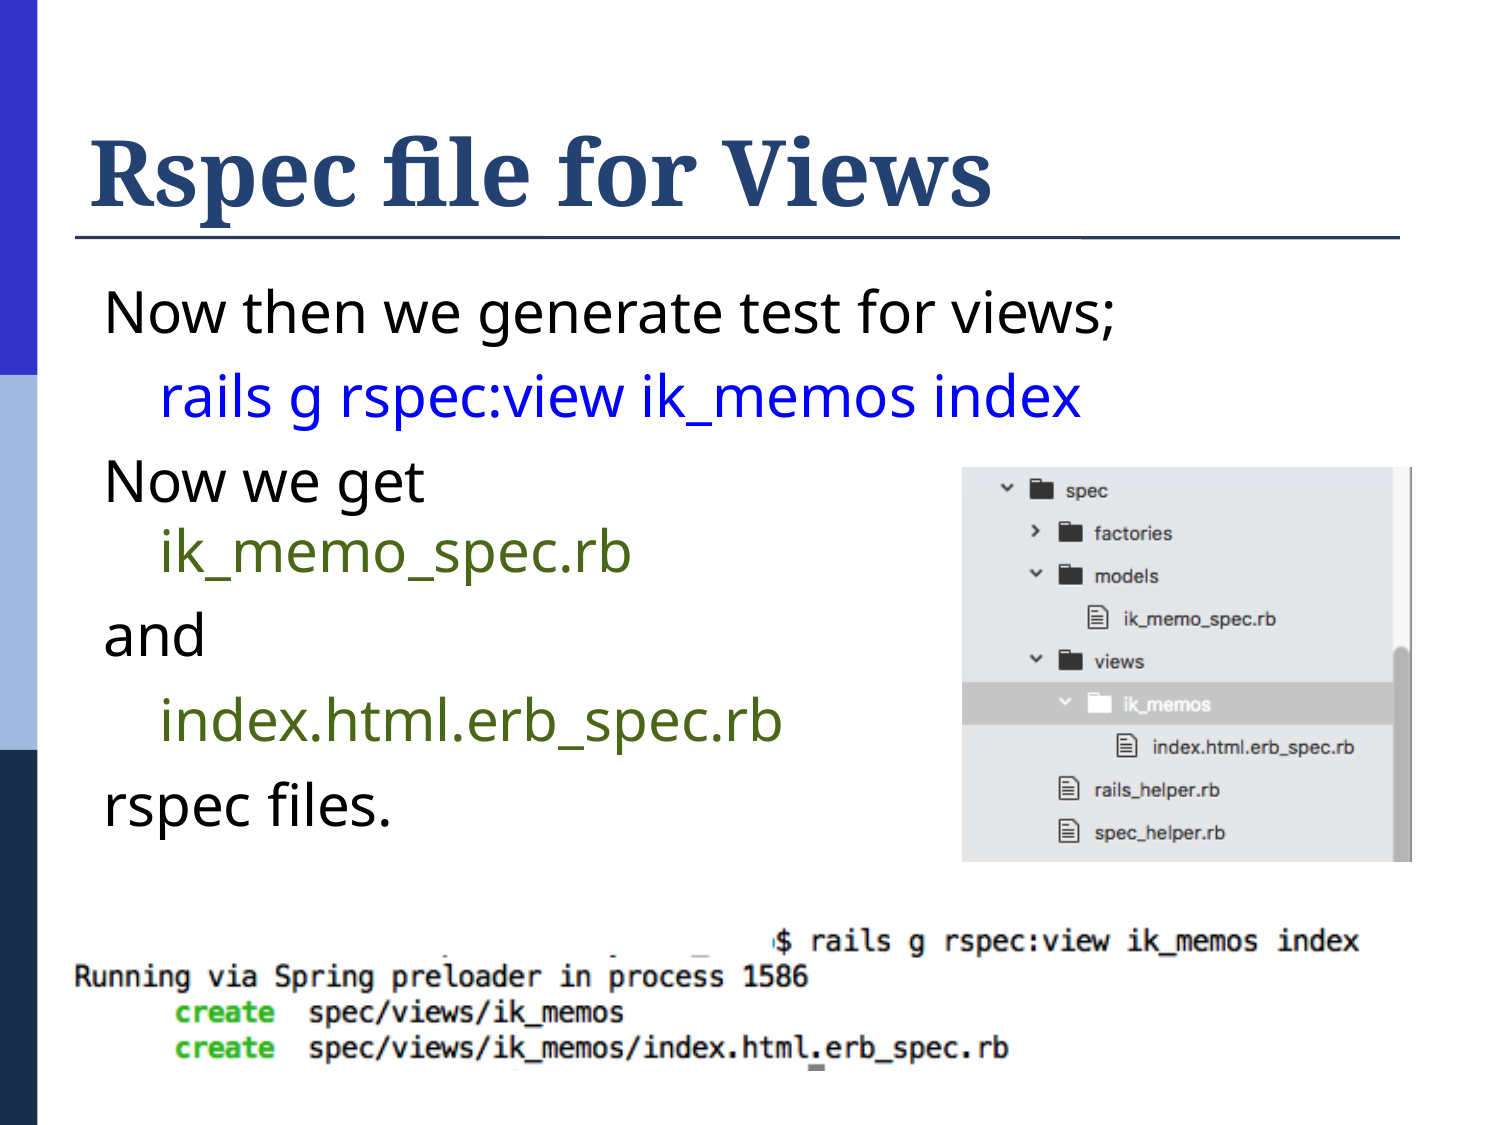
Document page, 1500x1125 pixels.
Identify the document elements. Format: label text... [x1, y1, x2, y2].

list Now then we generate test for views; rails g rspec:view ik_memos index Now we get ik_memo_spec.rb and index.html.erb_spec.rb rspec files. [88, 267, 1439, 1011]
picture [64, 916, 1399, 1072]
title Rspec file for Views [75, 0, 1425, 233]
picture [962, 467, 1413, 862]
